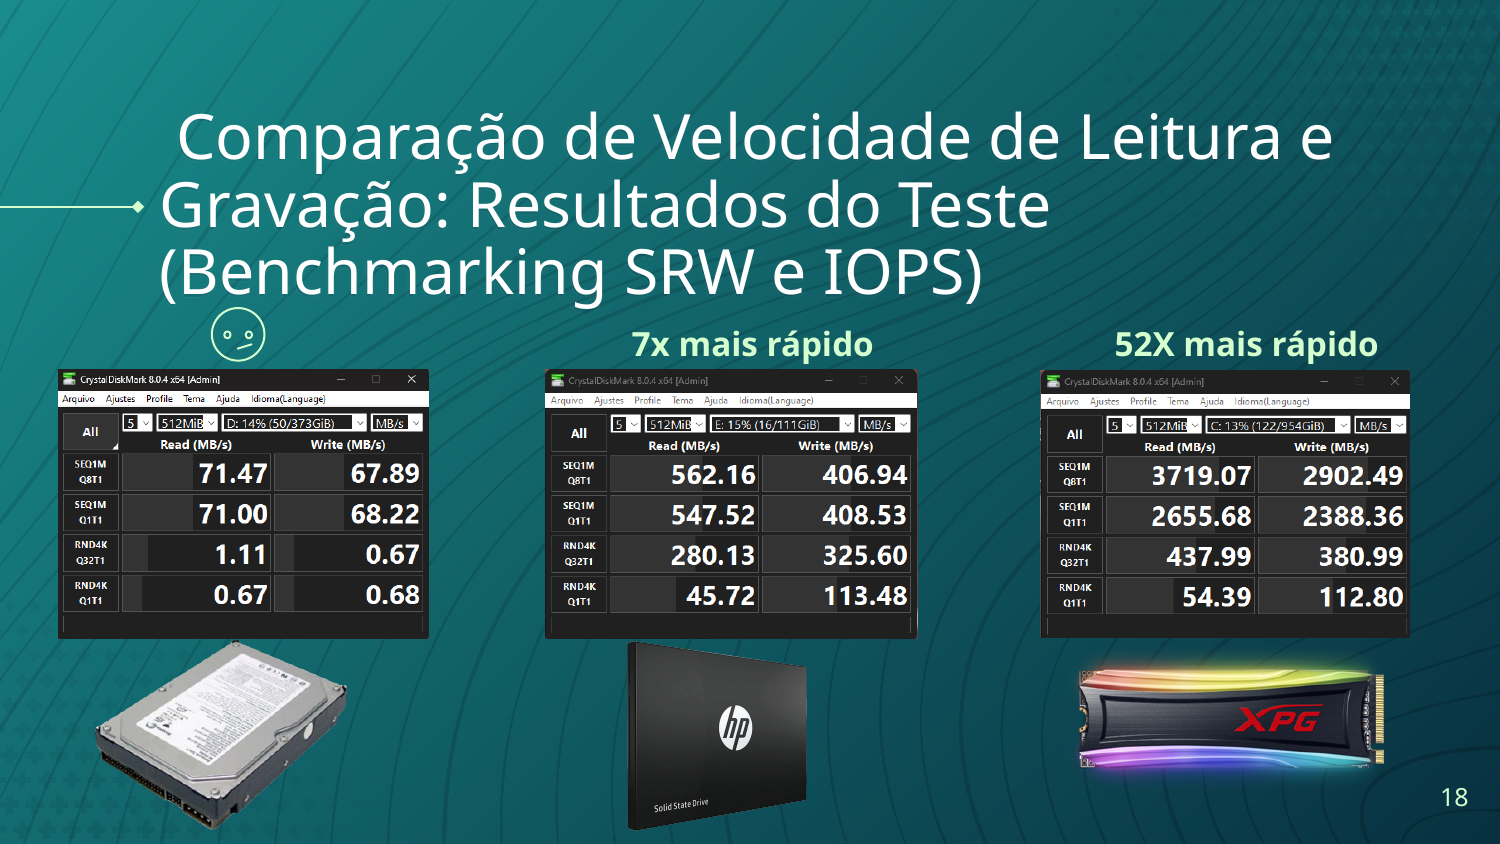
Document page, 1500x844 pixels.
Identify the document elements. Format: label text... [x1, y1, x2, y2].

title Comparação de Velocidade de Leitura e Gravação: Resultados do Teste (Benchmarking SRW e IOPS) [159, 174, 1340, 226]
picture [1039, 370, 1411, 844]
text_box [211, 307, 265, 361]
text_box 7x mais rápido [616, 308, 1099, 378]
picture [545, 369, 918, 837]
list [159, 226, 1340, 670]
slide_number ‹#› [1415, 766, 1469, 832]
picture [58, 369, 429, 844]
text_box 52X mais rápido [1099, 308, 1500, 378]
